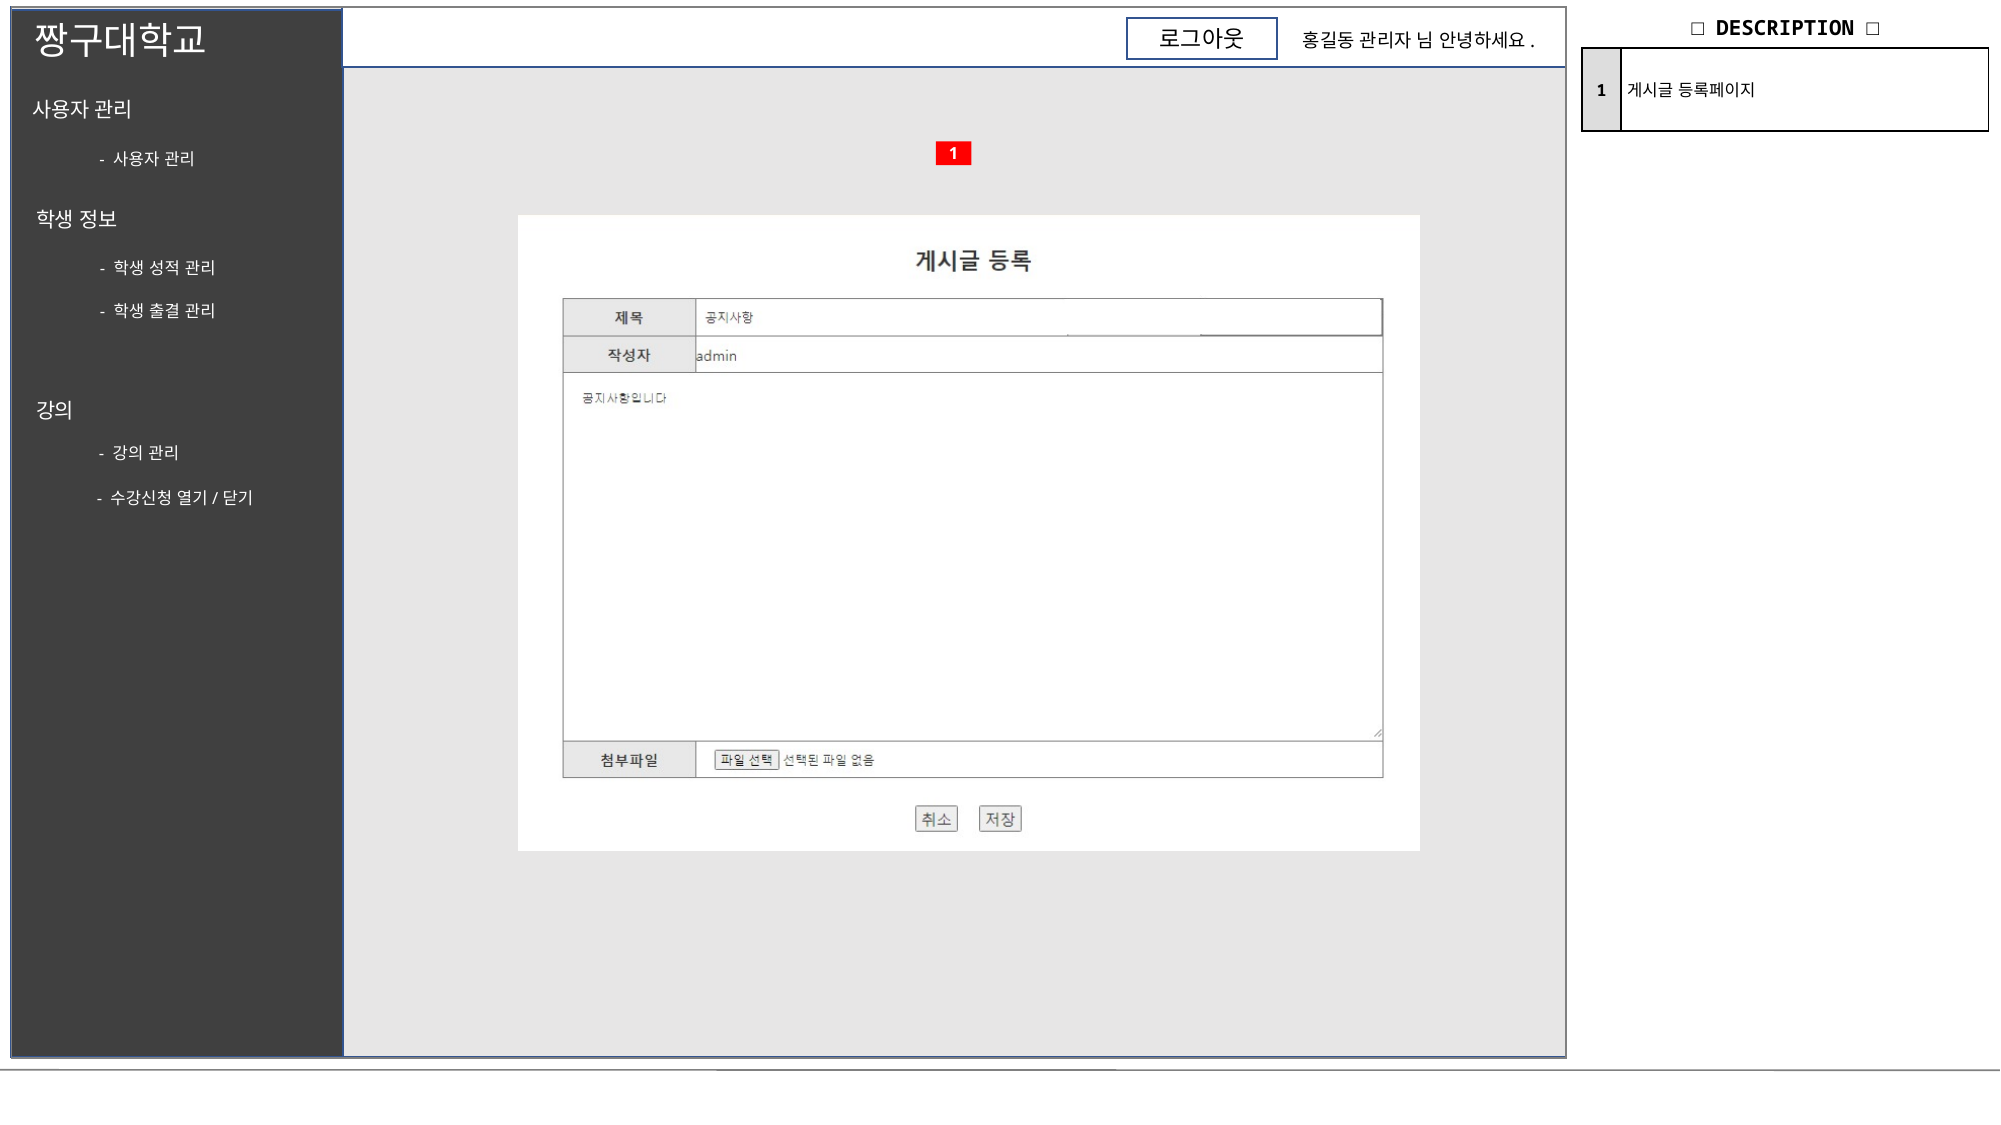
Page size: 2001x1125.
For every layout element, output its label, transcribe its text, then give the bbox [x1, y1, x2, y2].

table_cell 1 [1583, 49, 1620, 130]
table_cell 게시글 등록페이지 [1622, 49, 1988, 130]
text_box 홍길동 관리자 님 안녕하세요. [1288, 21, 1551, 59]
text_box 강의 [21, 390, 474, 431]
text_box 로그아웃 [1126, 17, 1278, 60]
text_box - 사용자 관리 [84, 141, 211, 177]
text_box - 학생 출결 관리 [85, 293, 232, 328]
text_box 학생 정보 [21, 199, 474, 239]
text_box 사용자 관리 [17, 89, 470, 130]
text_box - 강의 관리 [84, 435, 200, 471]
table_header □ DESCRIPTION □ [1582, 7, 1989, 47]
text_box [11, 6, 1566, 1058]
text_box - 학생 성적 관리 [85, 250, 232, 286]
text_box 1 [935, 141, 972, 166]
text_box - 수강신청 열기/닫기 [82, 480, 269, 516]
text_box 짱구대학교 [20, 9, 223, 70]
picture [518, 214, 1420, 851]
